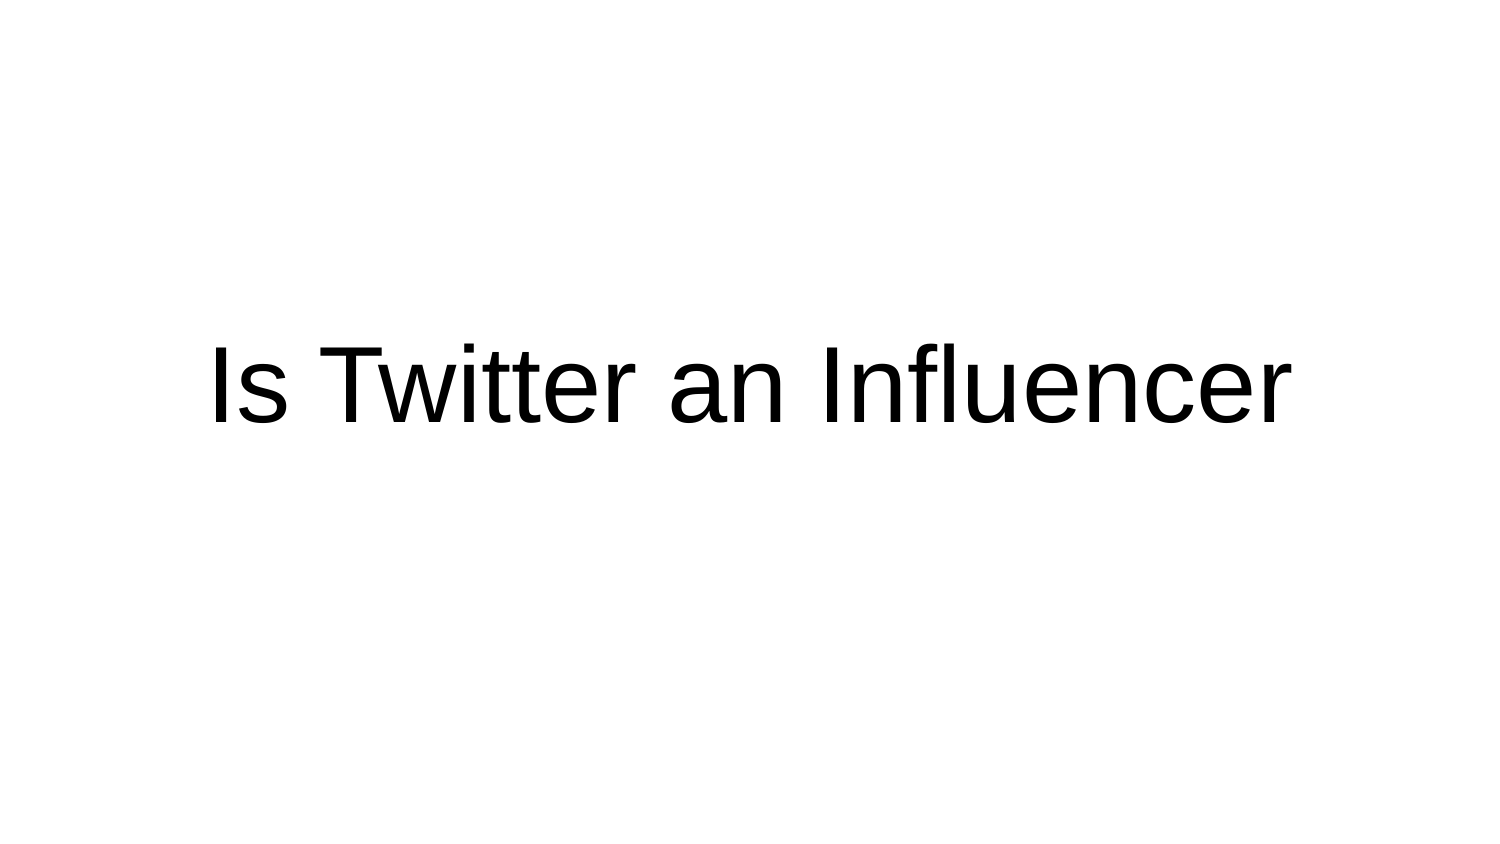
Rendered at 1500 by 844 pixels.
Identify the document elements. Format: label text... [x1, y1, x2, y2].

title Is Twitter an Influencer [51, 122, 1449, 459]
